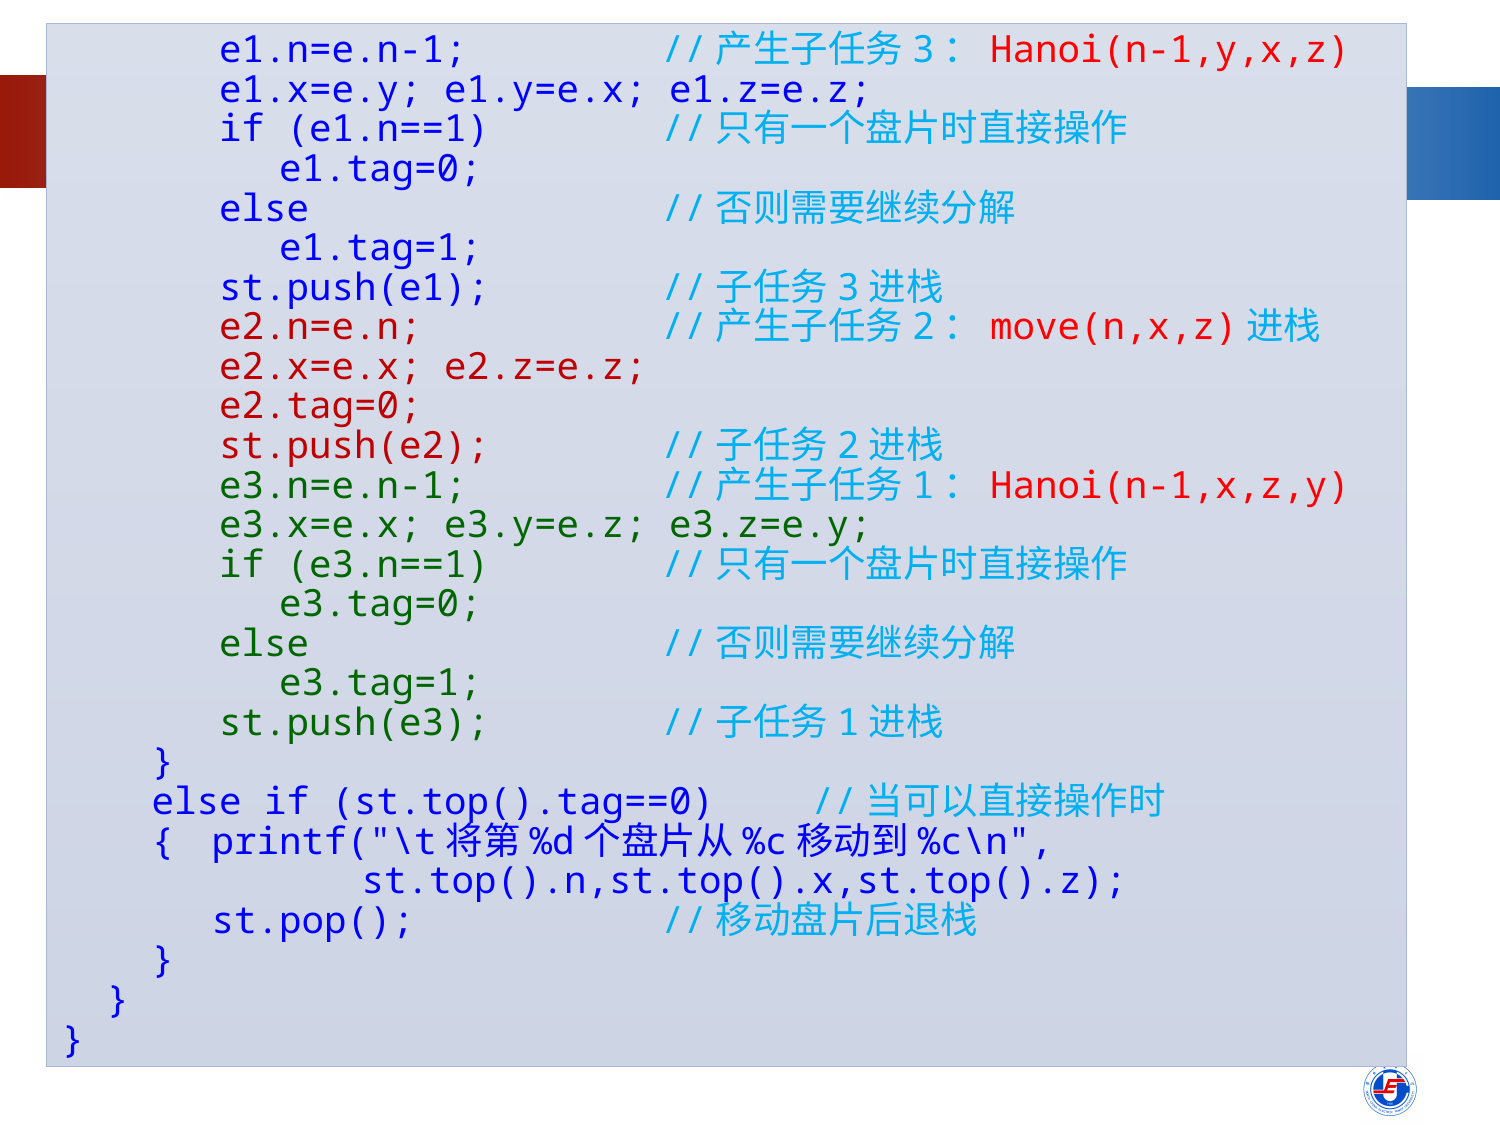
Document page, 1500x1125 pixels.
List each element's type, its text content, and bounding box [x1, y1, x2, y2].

text_box e1.n=e.n-1; //产生子任务3：Hanoi(n-1,y,x,z) e1.x=e.y; e1.y=e.x; e1.z=e.z; if (e1.n==1) //只有一个盘片时直接操作 e1.tag=0; else //否则需要继续分解 e1.tag=1; st.push(e1); //子任务3进栈 e2.n=e.n; //产生子任务2：move(n,x,z)进栈 e2.x=e.x; e2.z=e.z; e2.tag=0; st.push(e2); //子任务2进栈 e3.n=e.n-1; //产生子任务1：Hanoi(n-1,x,z,y) e3.x=e.x; e3.y=e.z; e3.z=e.y; if (e3.n==1) //只有一个盘片时直接操作 e3.tag=0; else //否则需要继续分解 e3.tag=1; st.push(e3); //子任务1进栈 } else if (st.top().tag==0) //当可以直接操作时 { printf("\t将第%d个盘片从%c移动到%c\n", st.top().n,st.top().x,st.top().z); st.pop(); //移动盘片后退栈 } } } [46, 23, 1407, 1067]
picture [1359, 1054, 1425, 1125]
